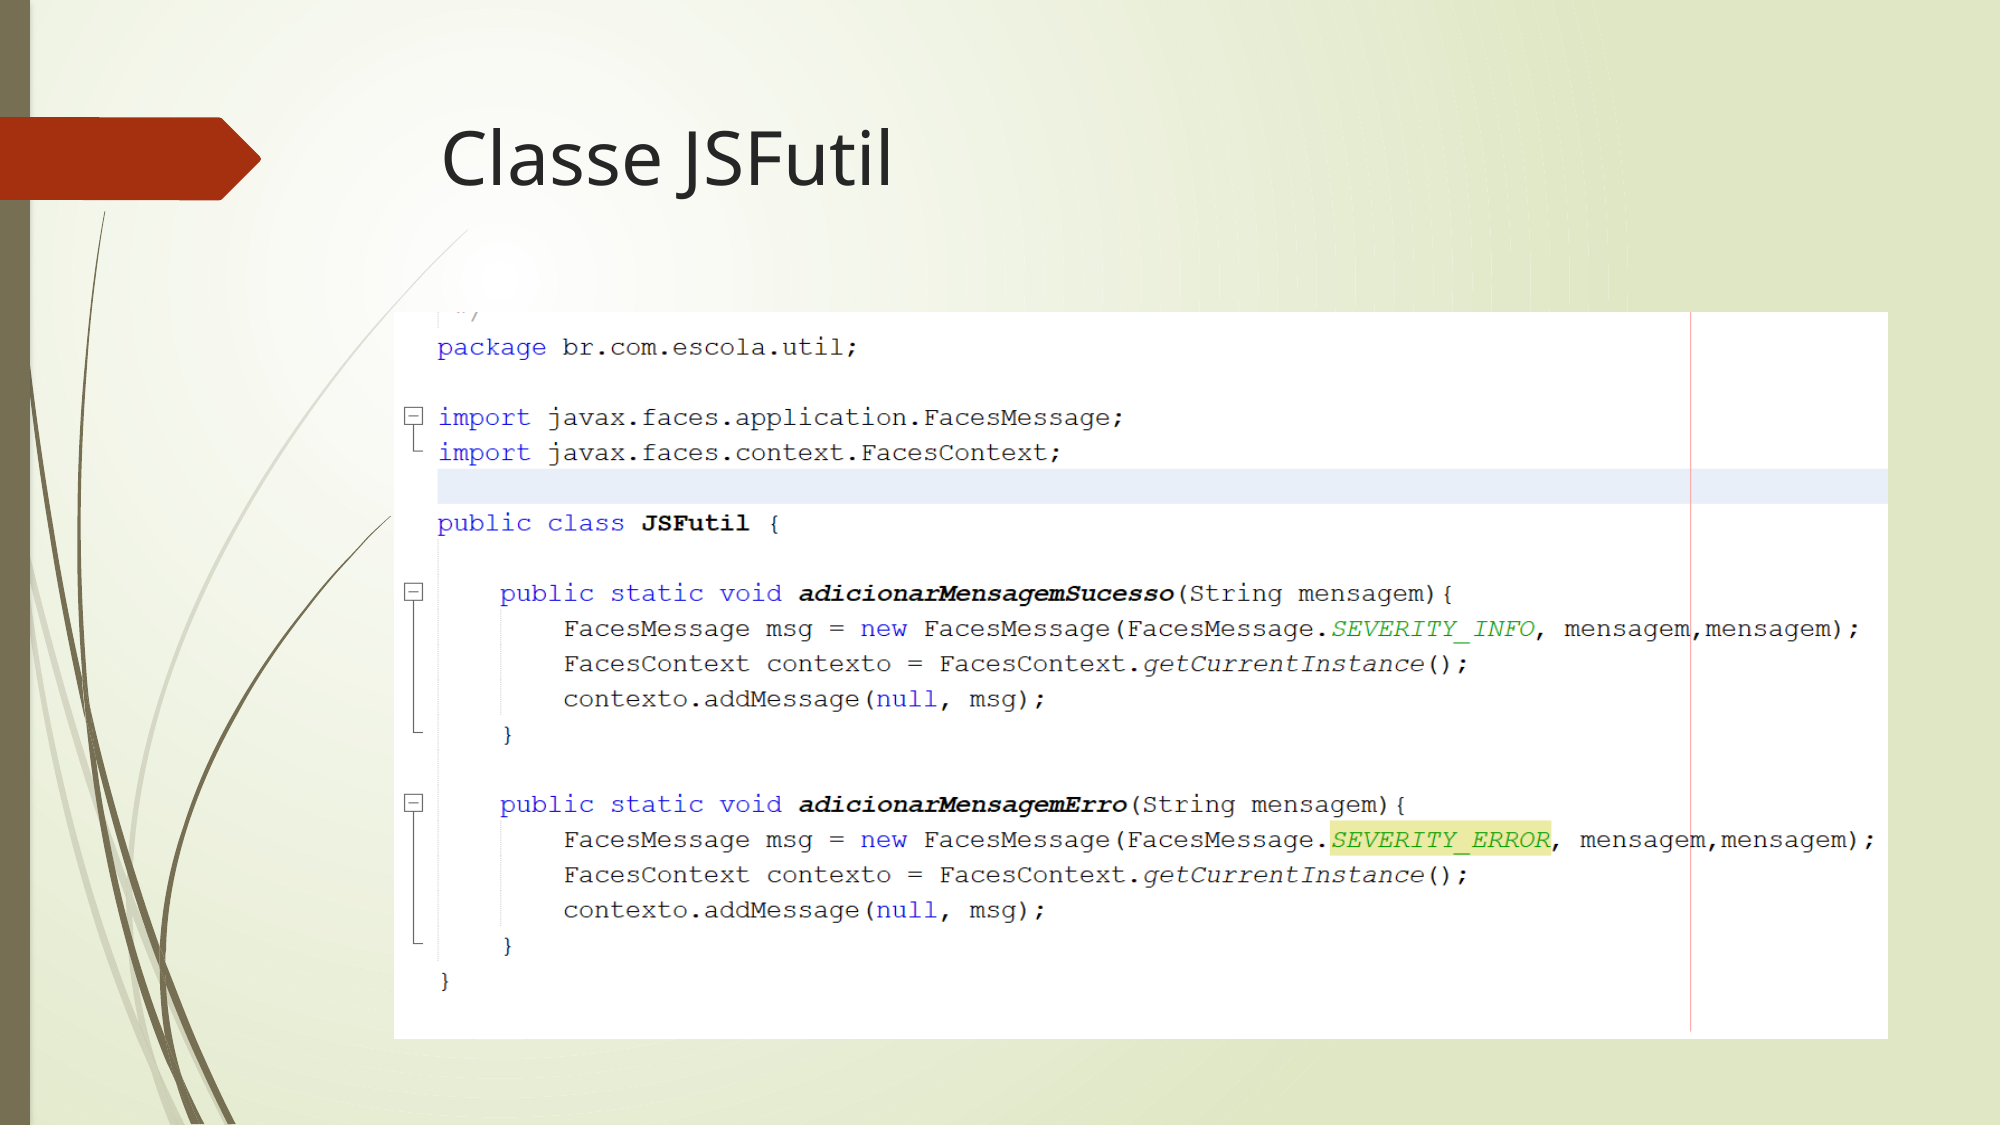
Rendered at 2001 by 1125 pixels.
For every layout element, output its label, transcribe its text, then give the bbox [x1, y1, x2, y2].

title Classe JSFutil [425, 102, 1888, 312]
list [394, 312, 1888, 1039]
